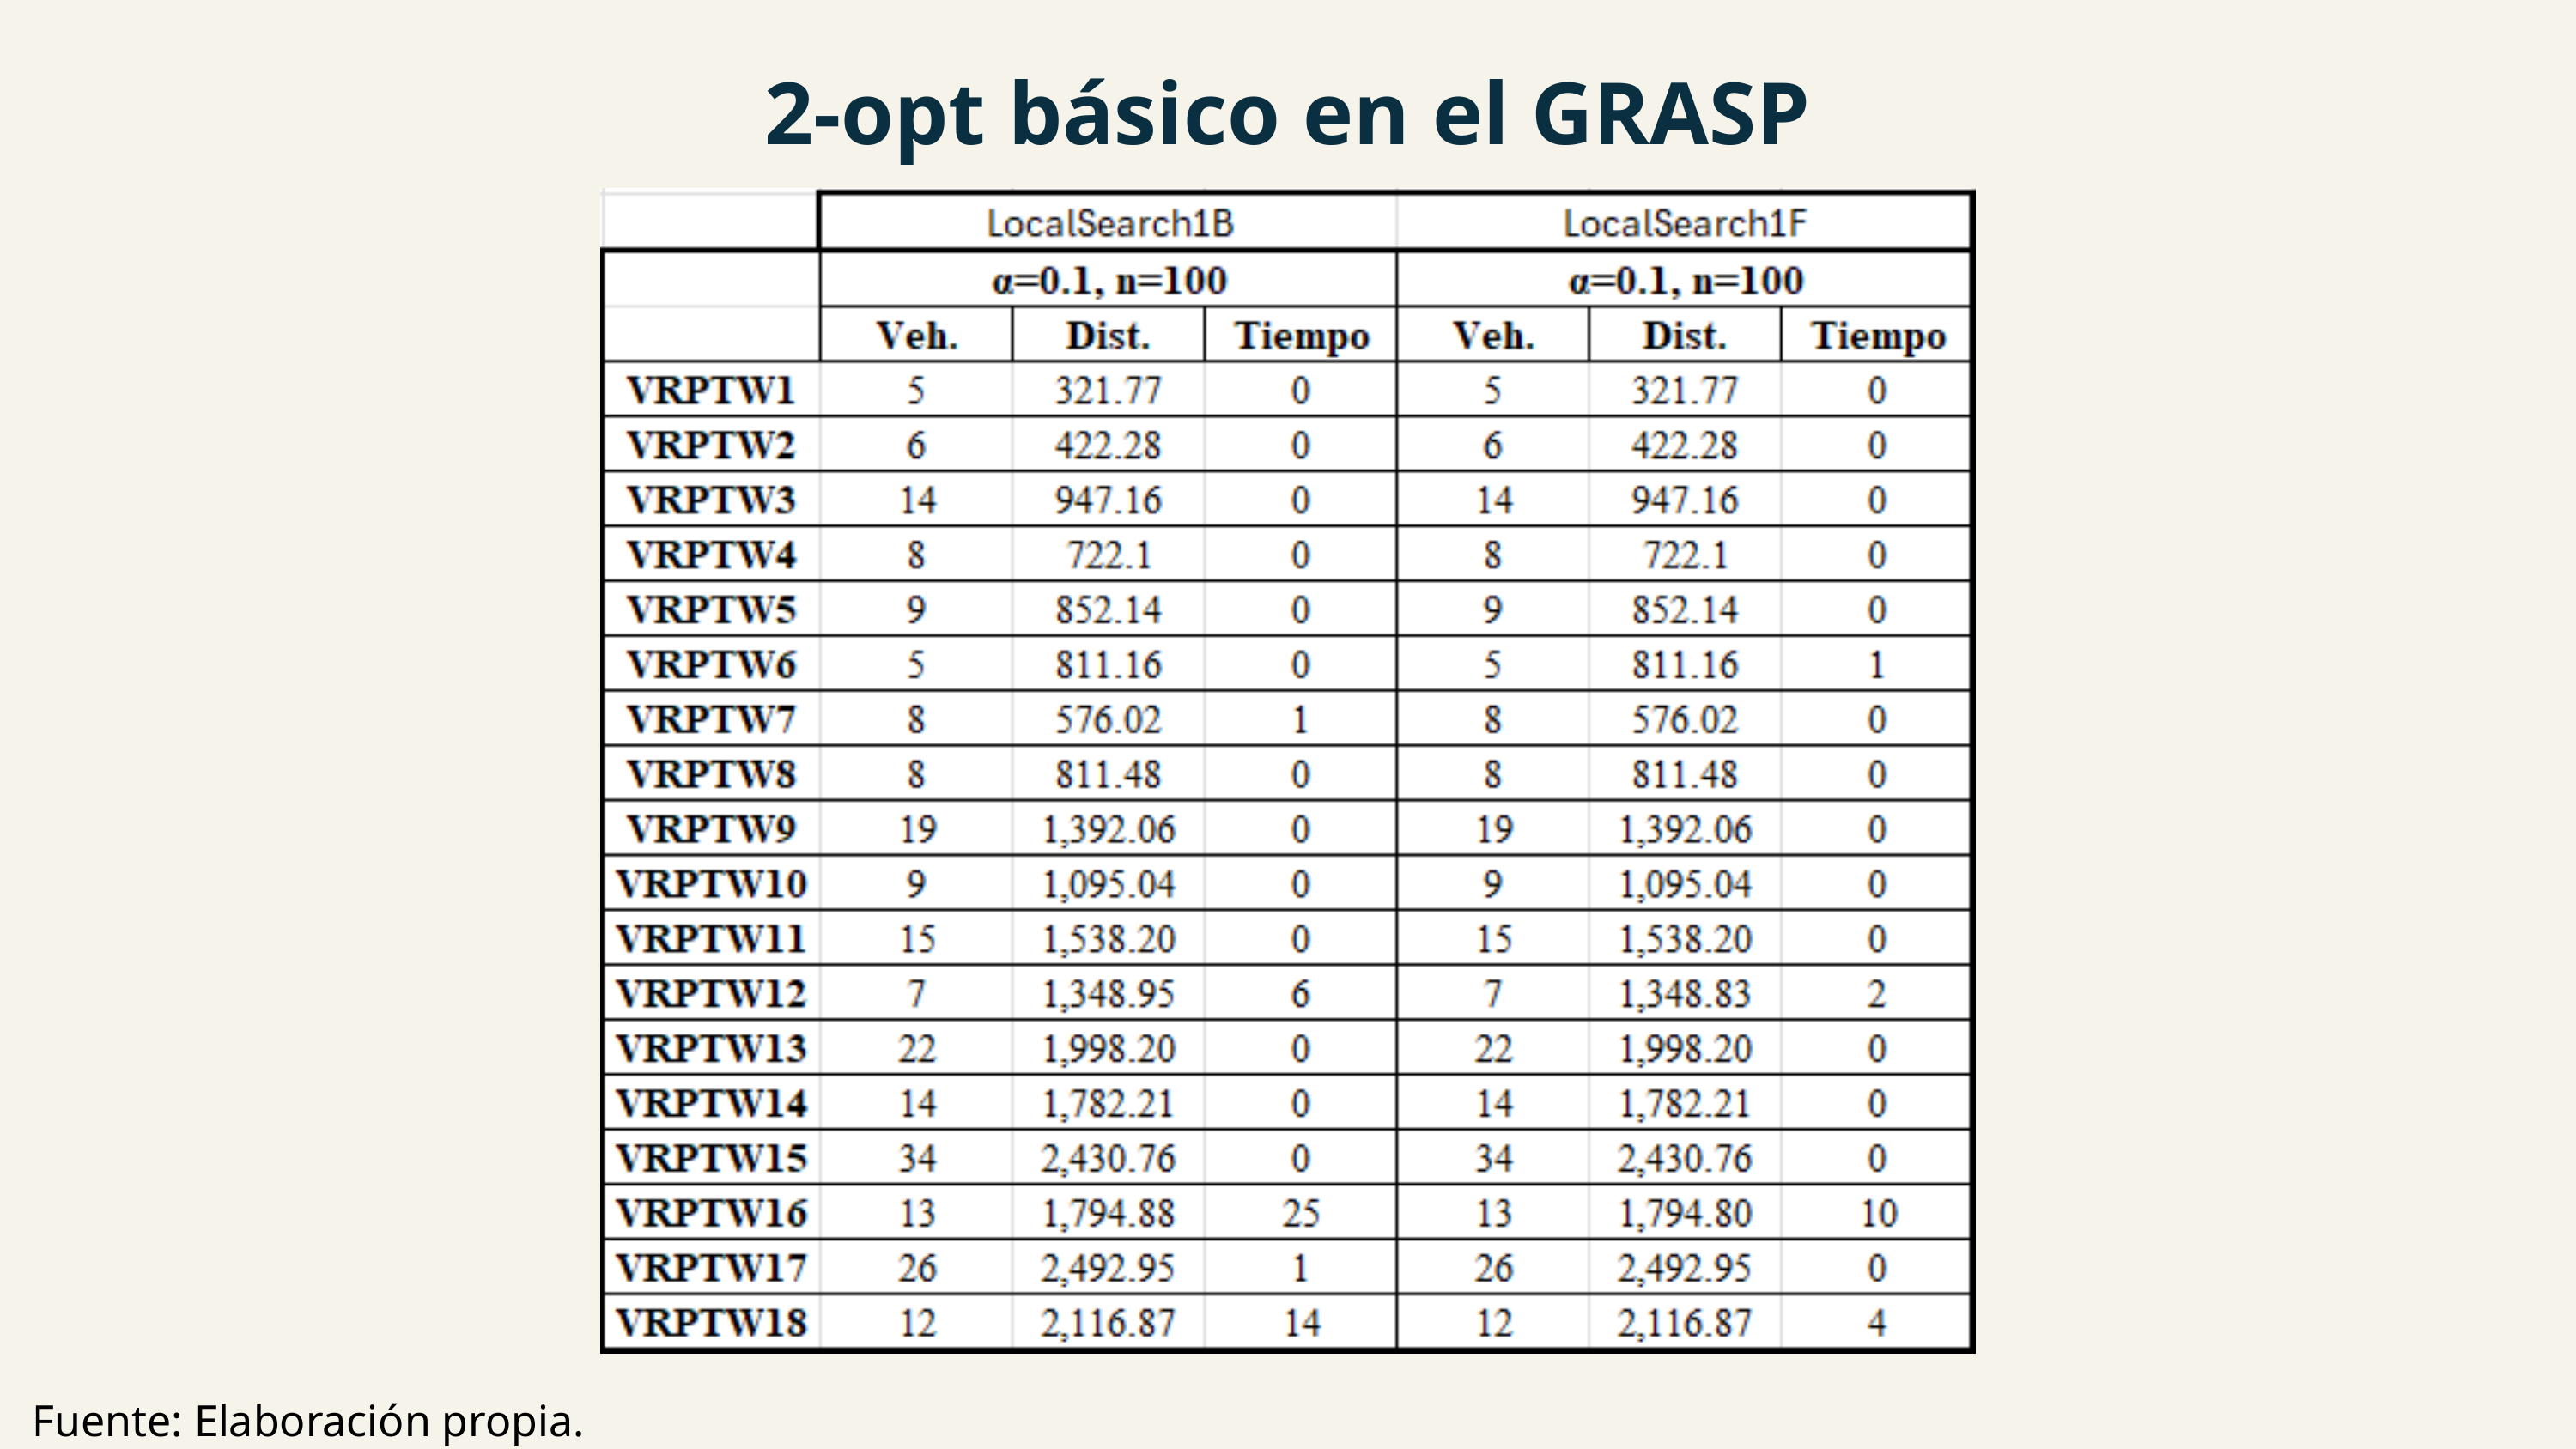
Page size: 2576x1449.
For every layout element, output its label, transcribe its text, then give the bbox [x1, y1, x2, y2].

text_box 2-opt básico en el GRASP [362, 58, 2214, 162]
picture [600, 187, 1976, 1354]
text_box Fuente: Elaboración propia. [32, 1355, 921, 1446]
